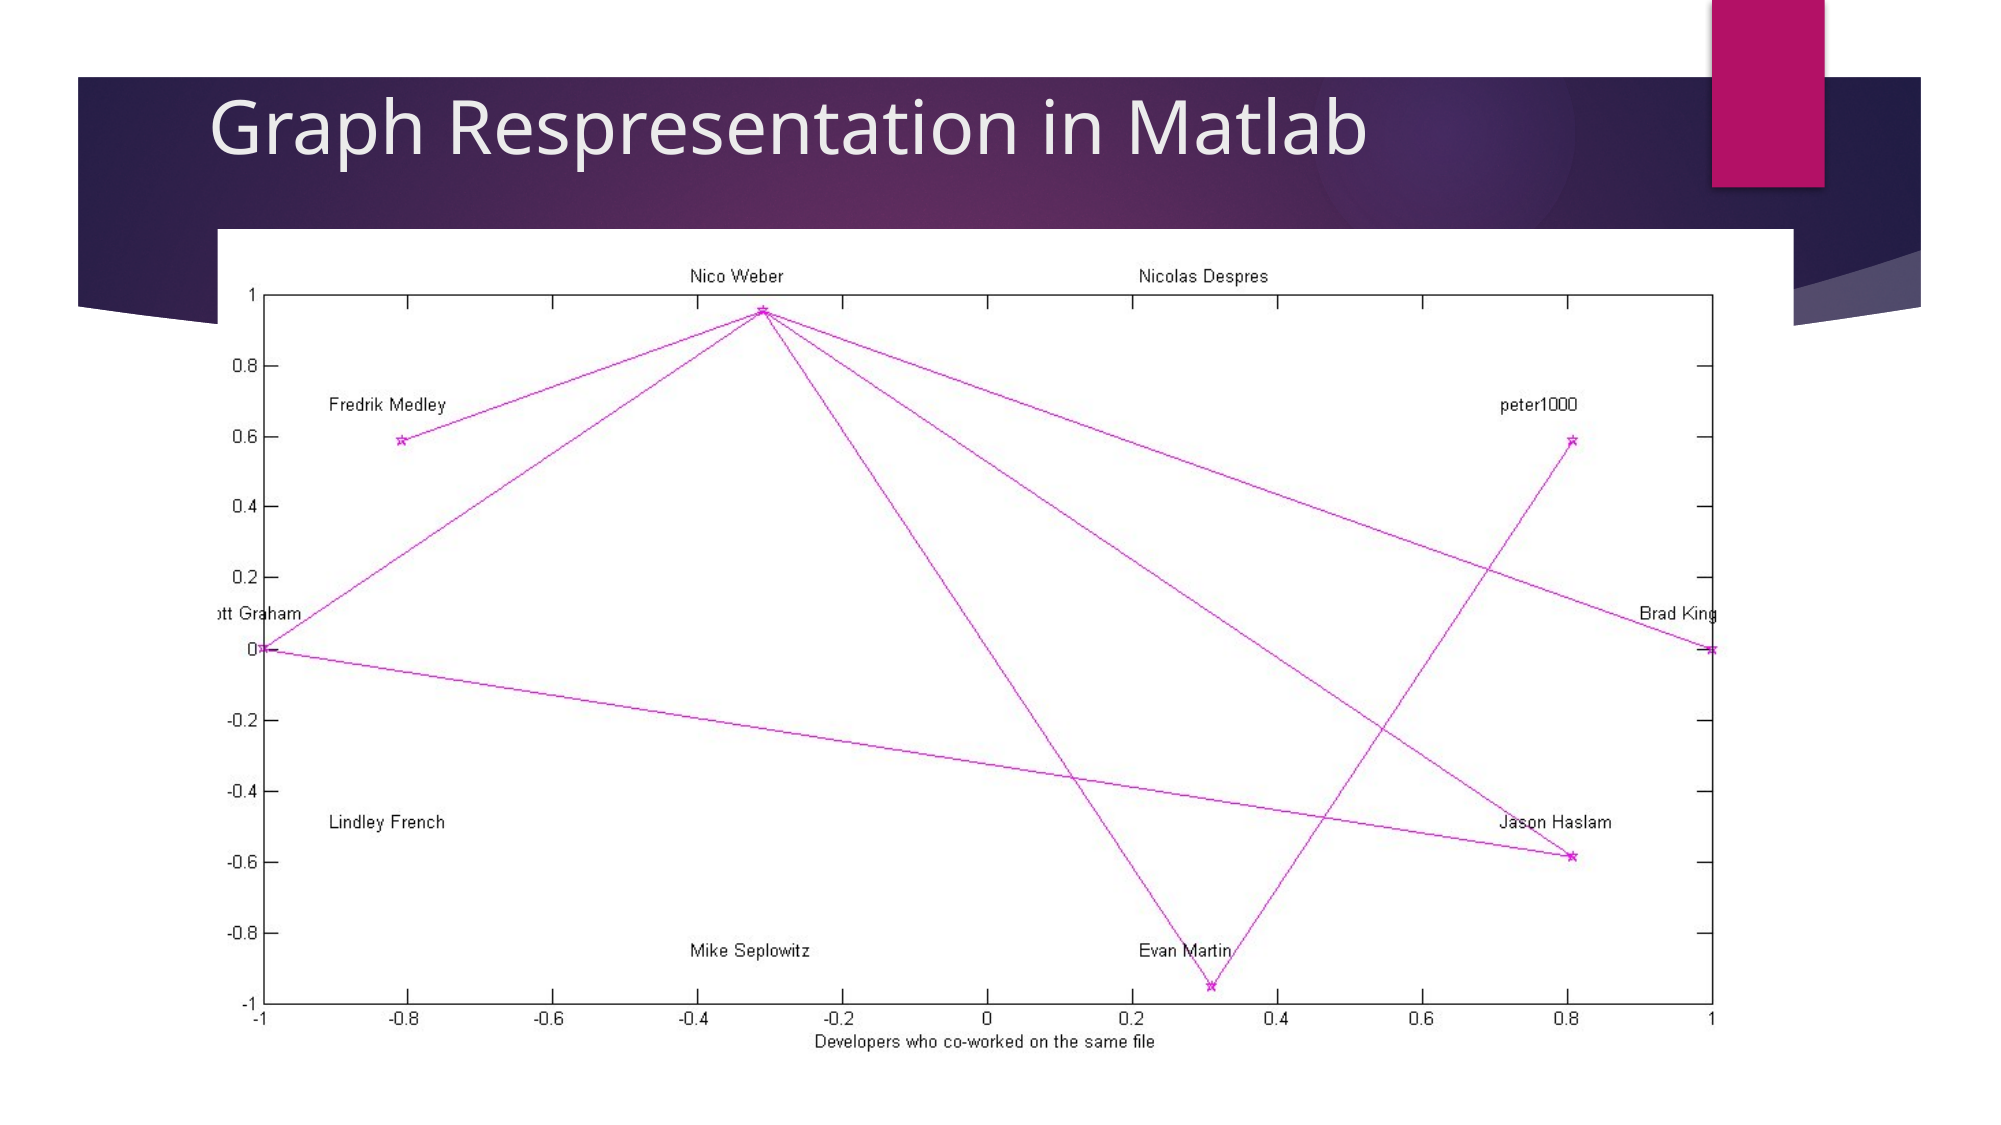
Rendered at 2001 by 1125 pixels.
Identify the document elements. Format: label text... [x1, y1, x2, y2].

title Graph Respresentation in Matlab [193, 66, 1631, 183]
picture [217, 86, 1794, 1057]
